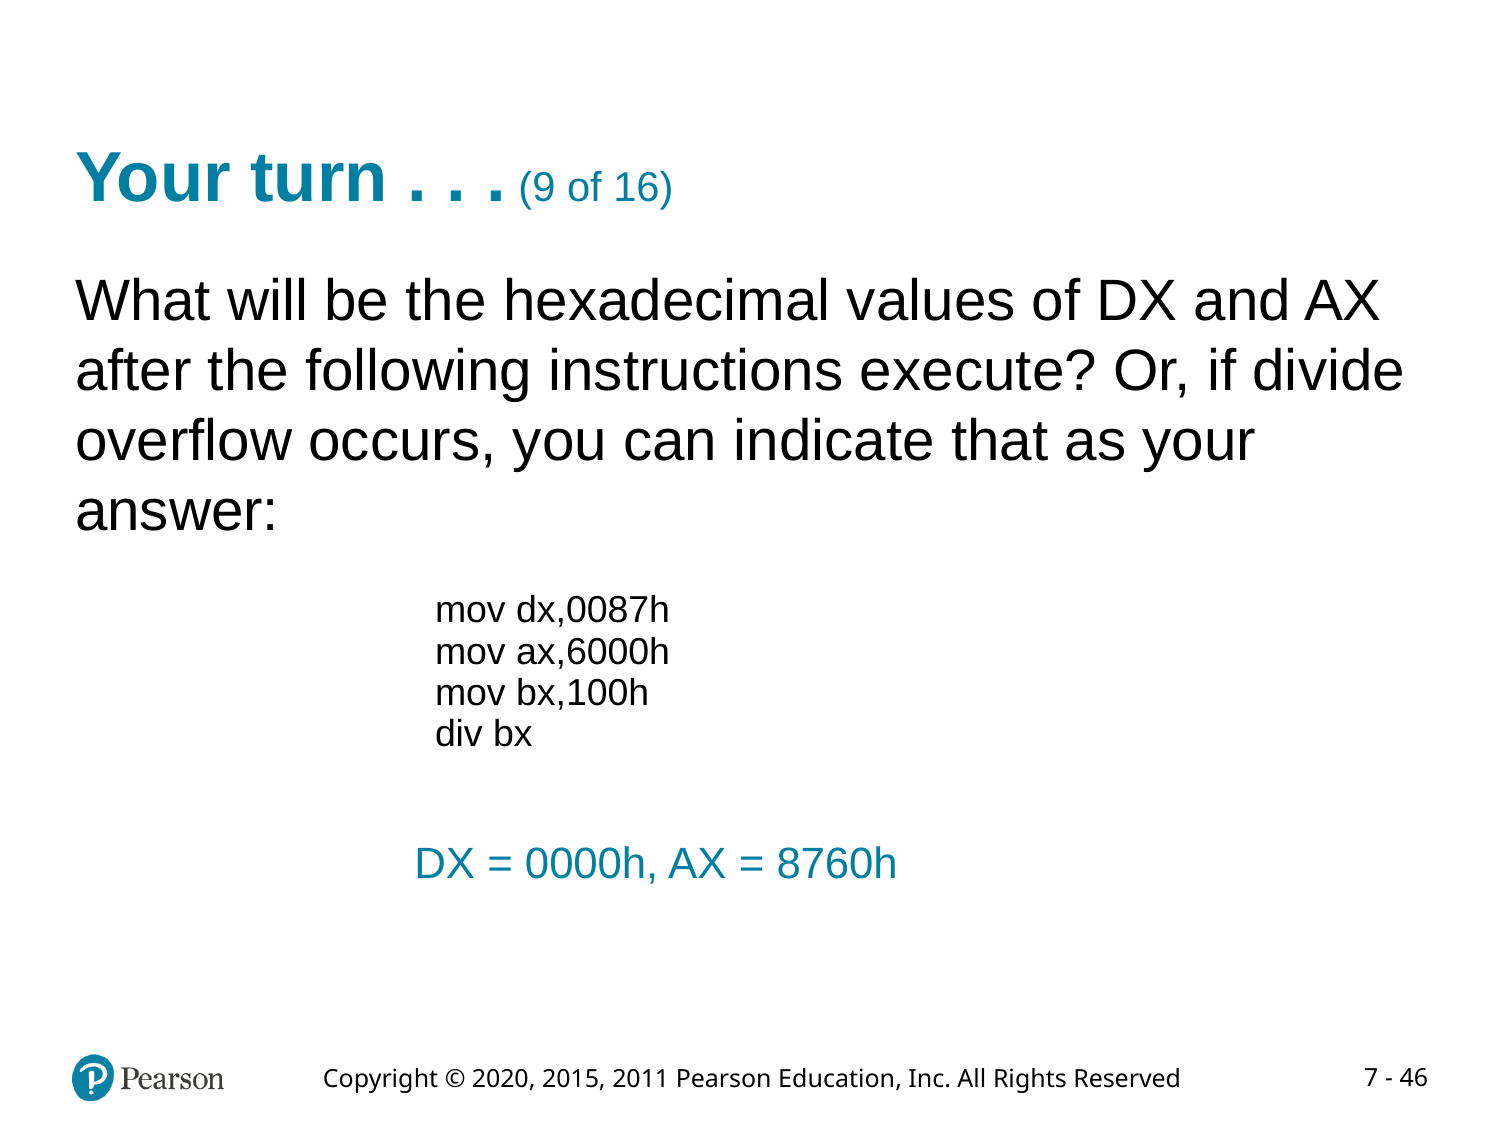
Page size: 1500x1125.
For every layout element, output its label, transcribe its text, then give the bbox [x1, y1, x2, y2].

text_box mov dx,0087h mov ax,6000h mov bx,100h div bx [412, 574, 900, 788]
picture [99, 1054, 224, 1101]
picture [72, 1087, 83, 1101]
list What will be the hexadecimal values of DX and AX after the following instructions execute? Or, if divide overflow occurs, you can indicate that as your answer: [75, 262, 1425, 550]
text_box DX = 0000h, AX = 8760h [262, 812, 1050, 910]
picture [81, 1064, 107, 1089]
picture [72, 1054, 89, 1072]
title Your turn . . . (9 of 16) [75, 35, 1425, 216]
